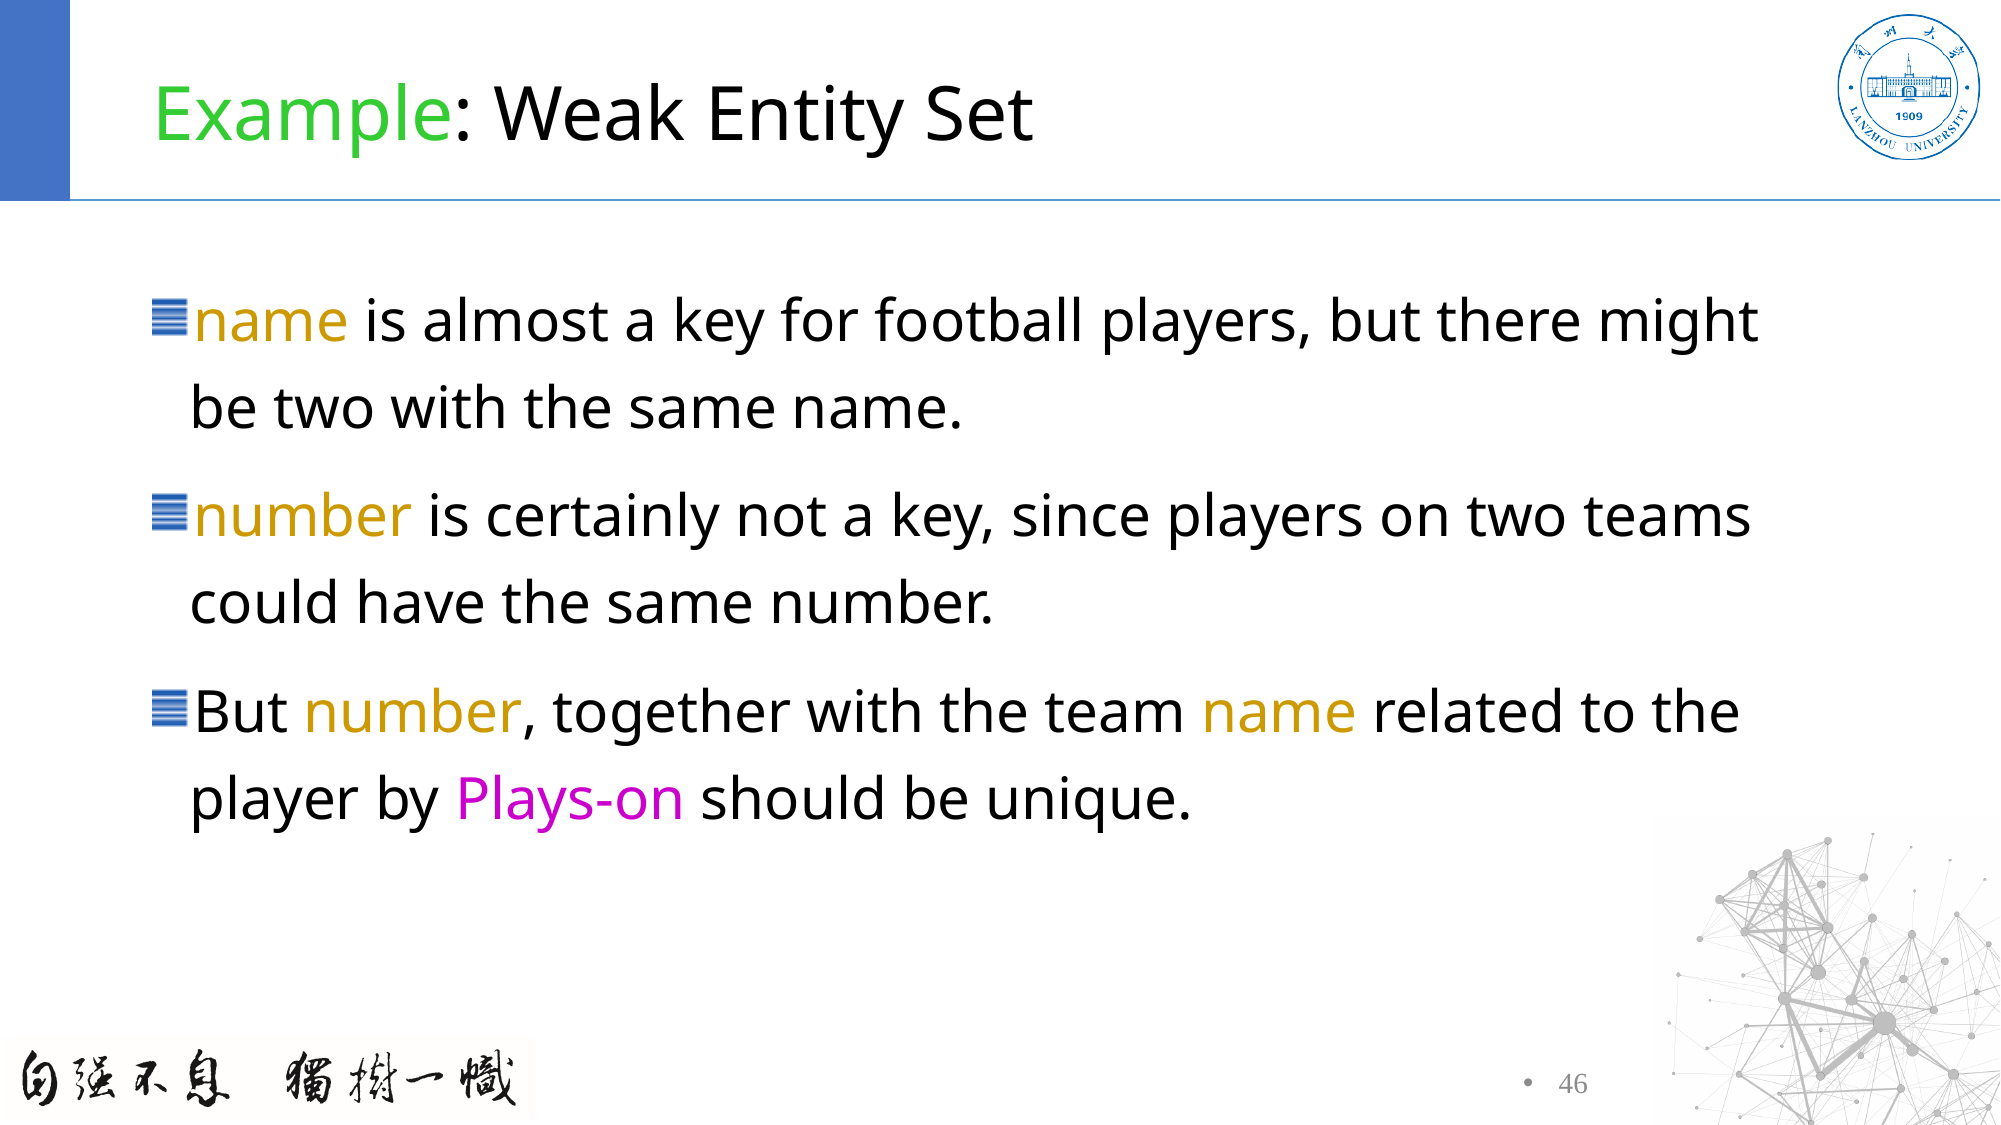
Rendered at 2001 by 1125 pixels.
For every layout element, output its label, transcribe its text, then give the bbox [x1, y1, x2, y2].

picture [152, 297, 194, 339]
list name is almost a key for football players, but there might be two with the same name. number is certainly not a key, since players on two teams could have the same number. But number, together with the team name related to the player by Plays-on should be unique. [137, 258, 1833, 933]
picture [1651, 817, 2001, 1125]
picture [3, 1037, 535, 1119]
picture [152, 688, 194, 730]
picture [1837, 14, 1998, 160]
slide_number 46 [1498, 1052, 1603, 1113]
title Example: Weak Entity Set [137, 33, 1863, 200]
picture [152, 492, 194, 534]
